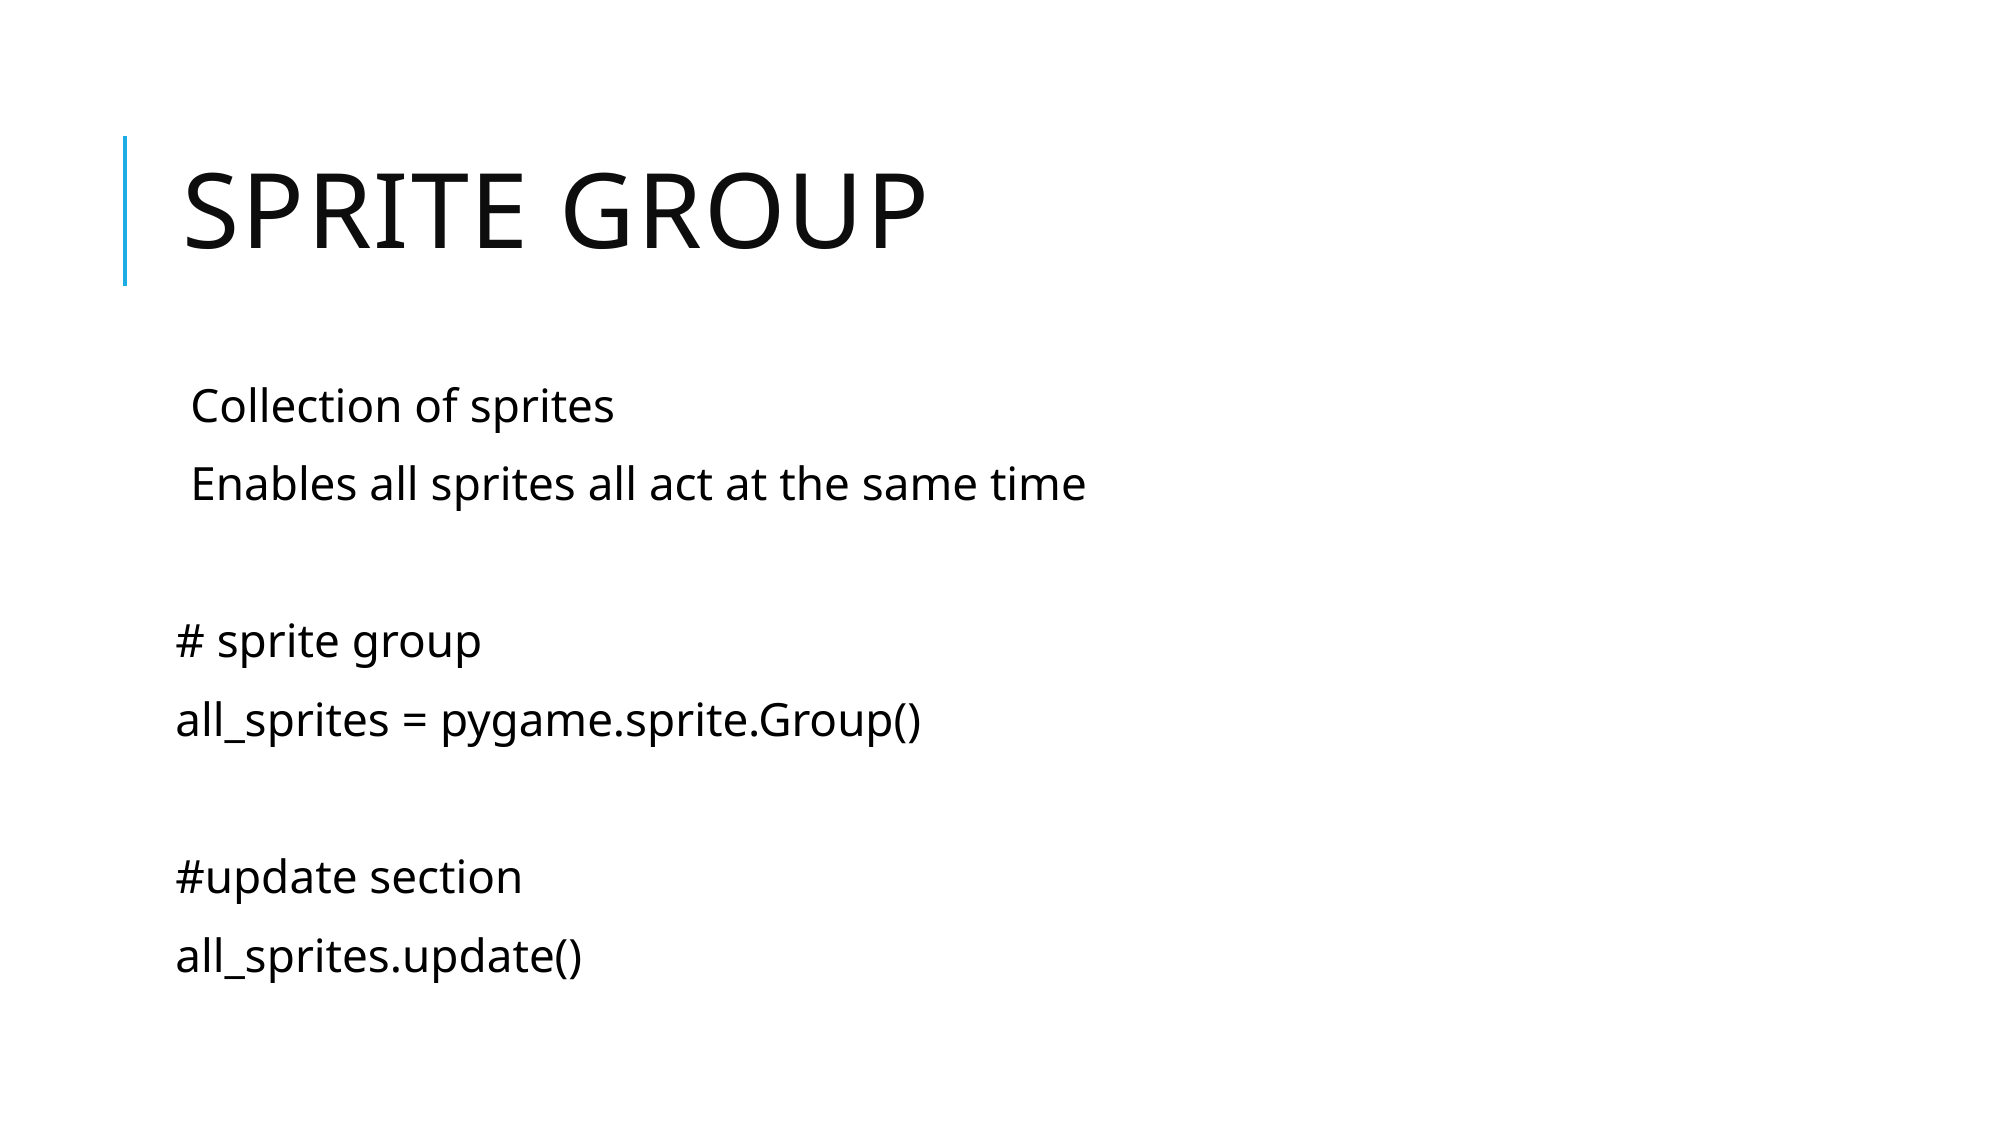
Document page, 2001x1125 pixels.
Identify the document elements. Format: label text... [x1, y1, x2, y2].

title Sprite group [168, 96, 1763, 342]
list Collection of sprites Enables all sprites all act at the same time # sprite group all_sprites = pygame.sprite.Group() #update section all_sprites.update() [168, 375, 1763, 1035]
